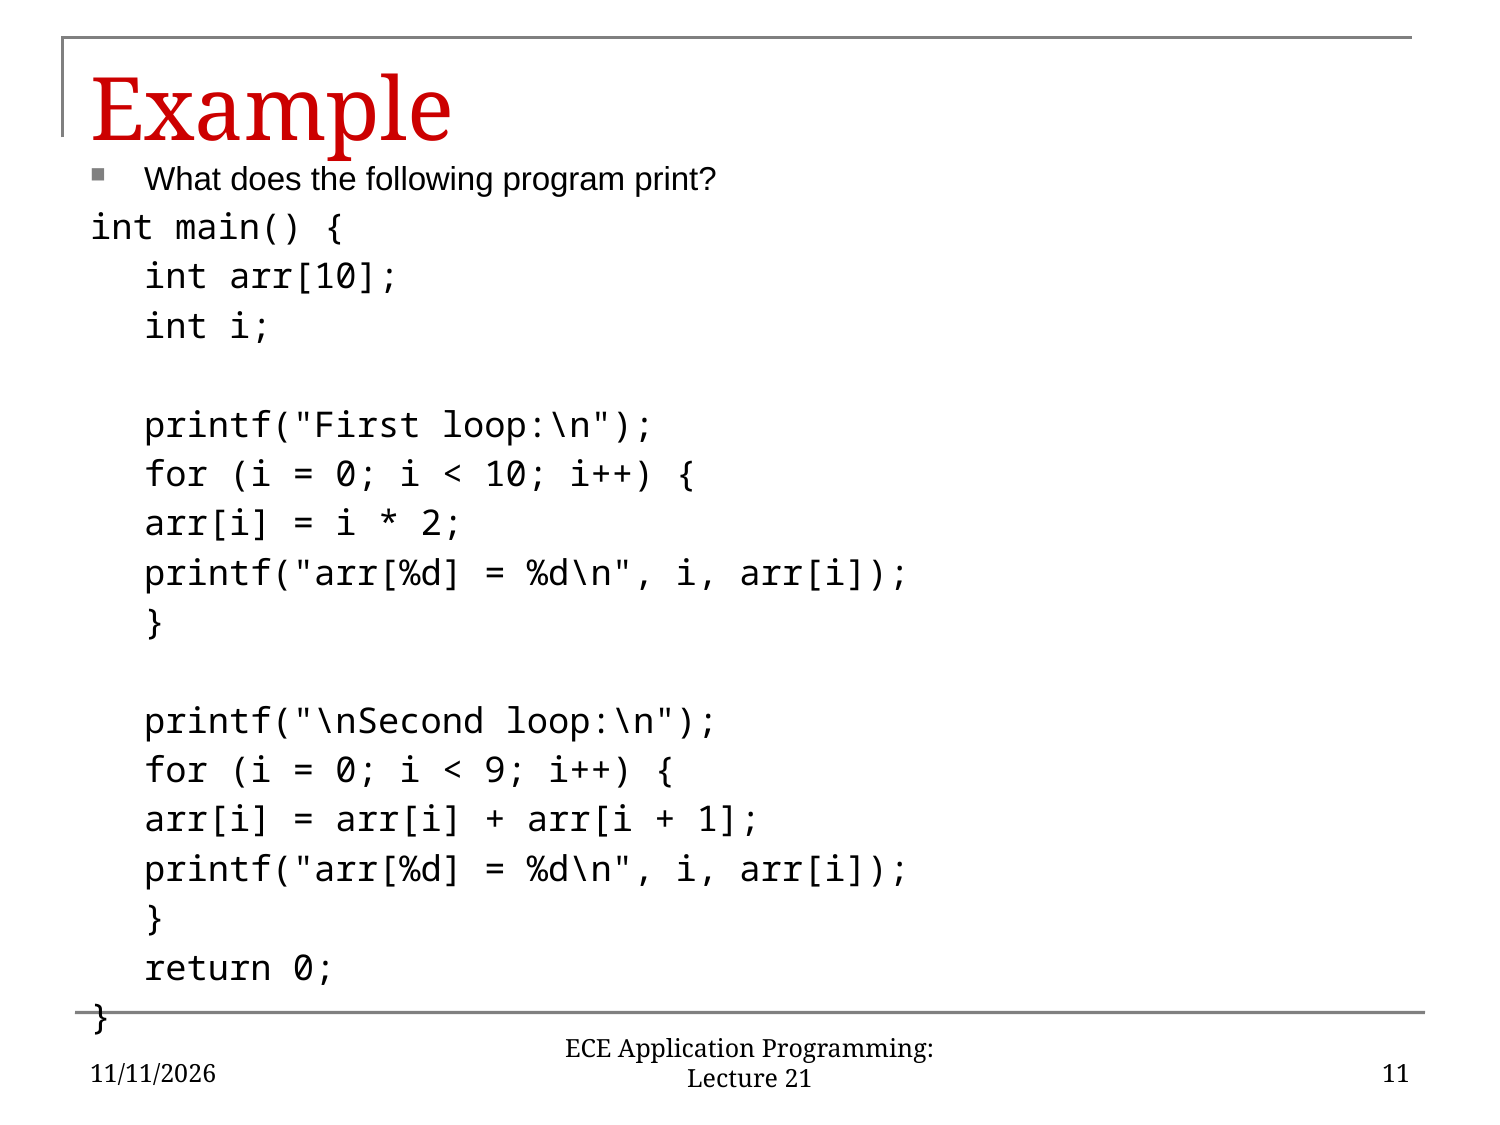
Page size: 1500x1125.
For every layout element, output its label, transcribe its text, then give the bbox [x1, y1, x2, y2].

slide_number 11 [1074, 1023, 1426, 1100]
title Example [75, 45, 1425, 149]
footer ECE Application Programming: Lecture 21 [512, 1024, 988, 1101]
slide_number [74, 1023, 426, 1100]
list What does the following program print? int main() { int arr[10]; int i; printf("First loop:\n"); for (i = 0; i < 10; i++) { arr[i] = i * 2; printf("arr[%d] = %d\n", i, arr[i]); } printf("\nSecond loop:\n"); for (i = 0; i < 9; i++) { arr[i] = arr[i] + arr[i + 1]; printf("arr[%d] = %d\n", i, arr[i]); } return 0; } [75, 149, 1425, 1050]
